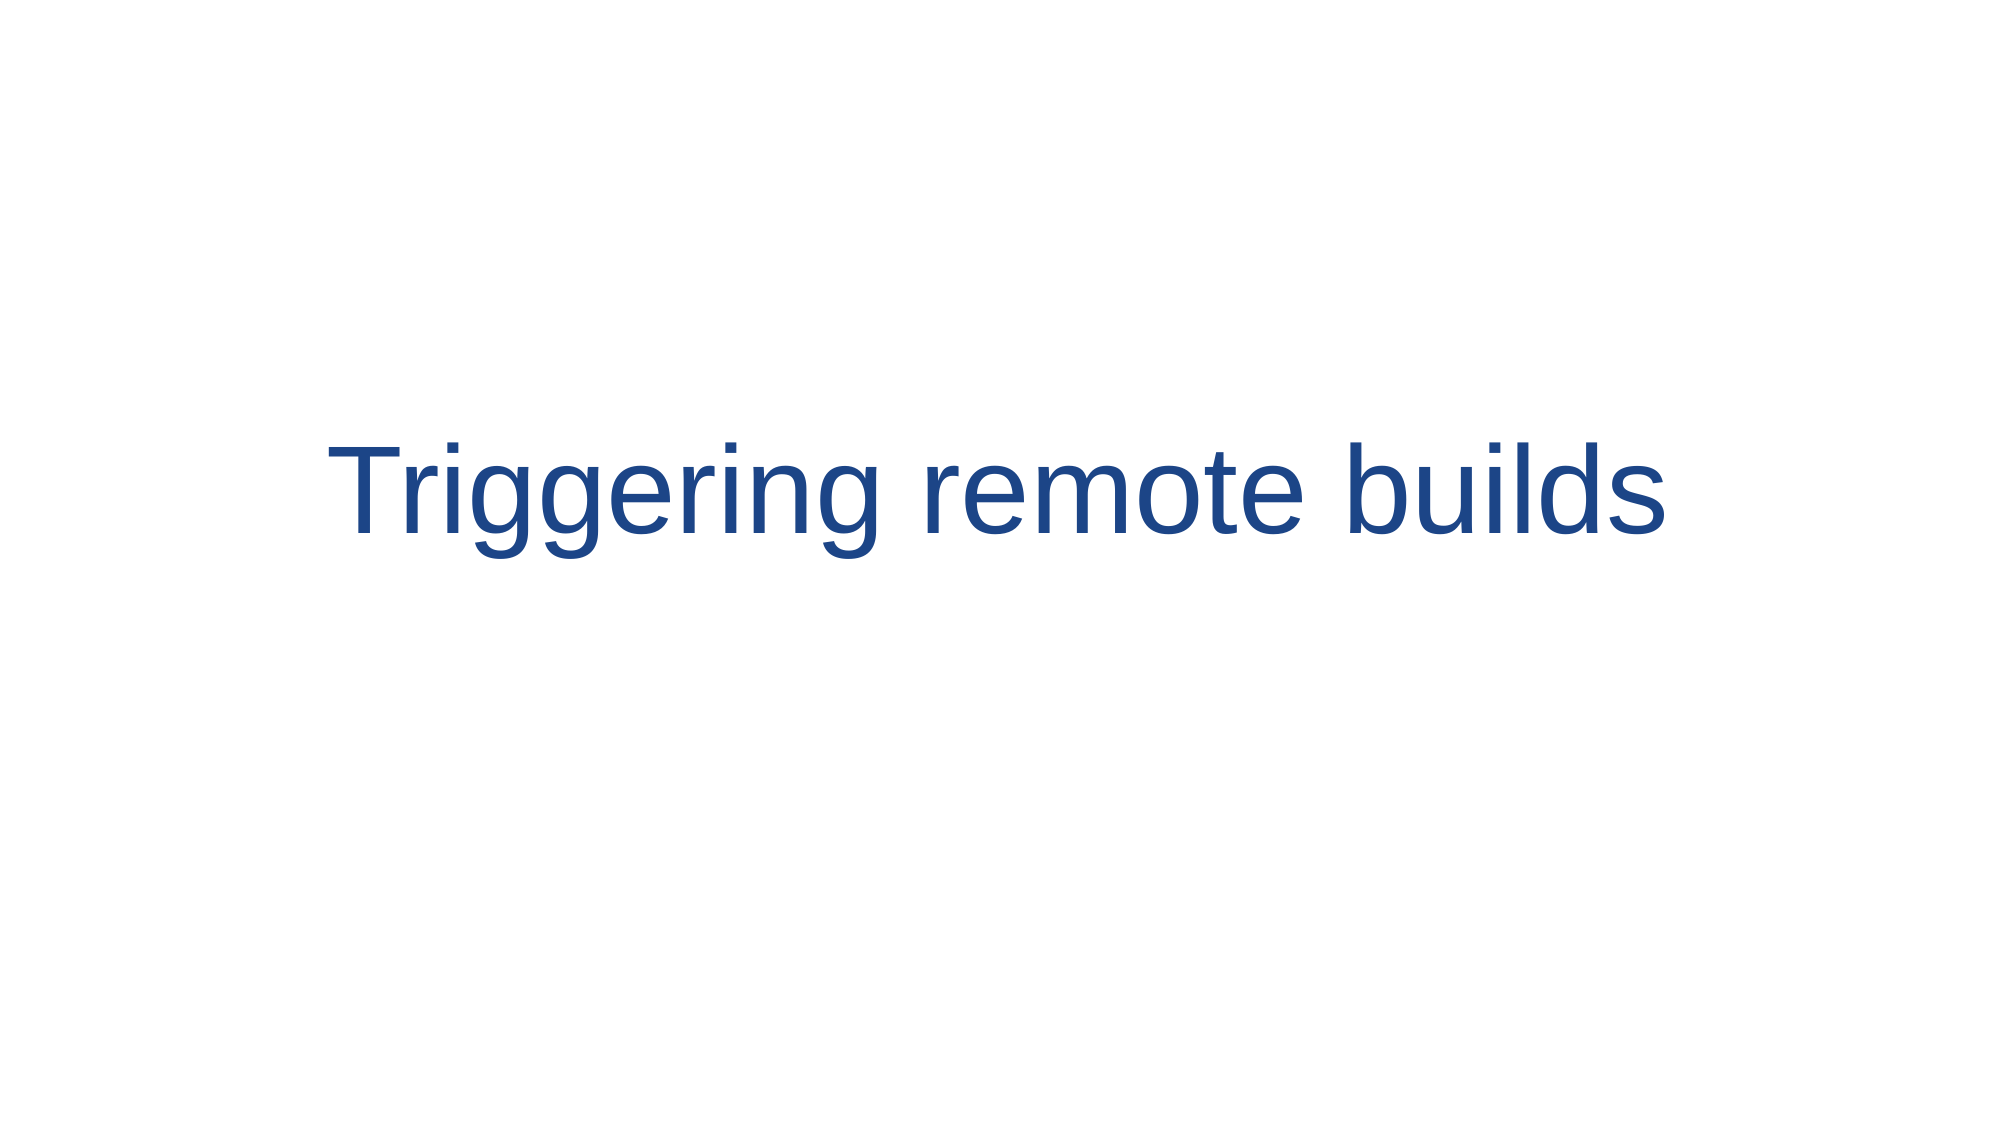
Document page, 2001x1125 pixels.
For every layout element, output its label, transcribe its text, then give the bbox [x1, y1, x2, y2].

text_box Triggering remote builds [311, 393, 1924, 654]
